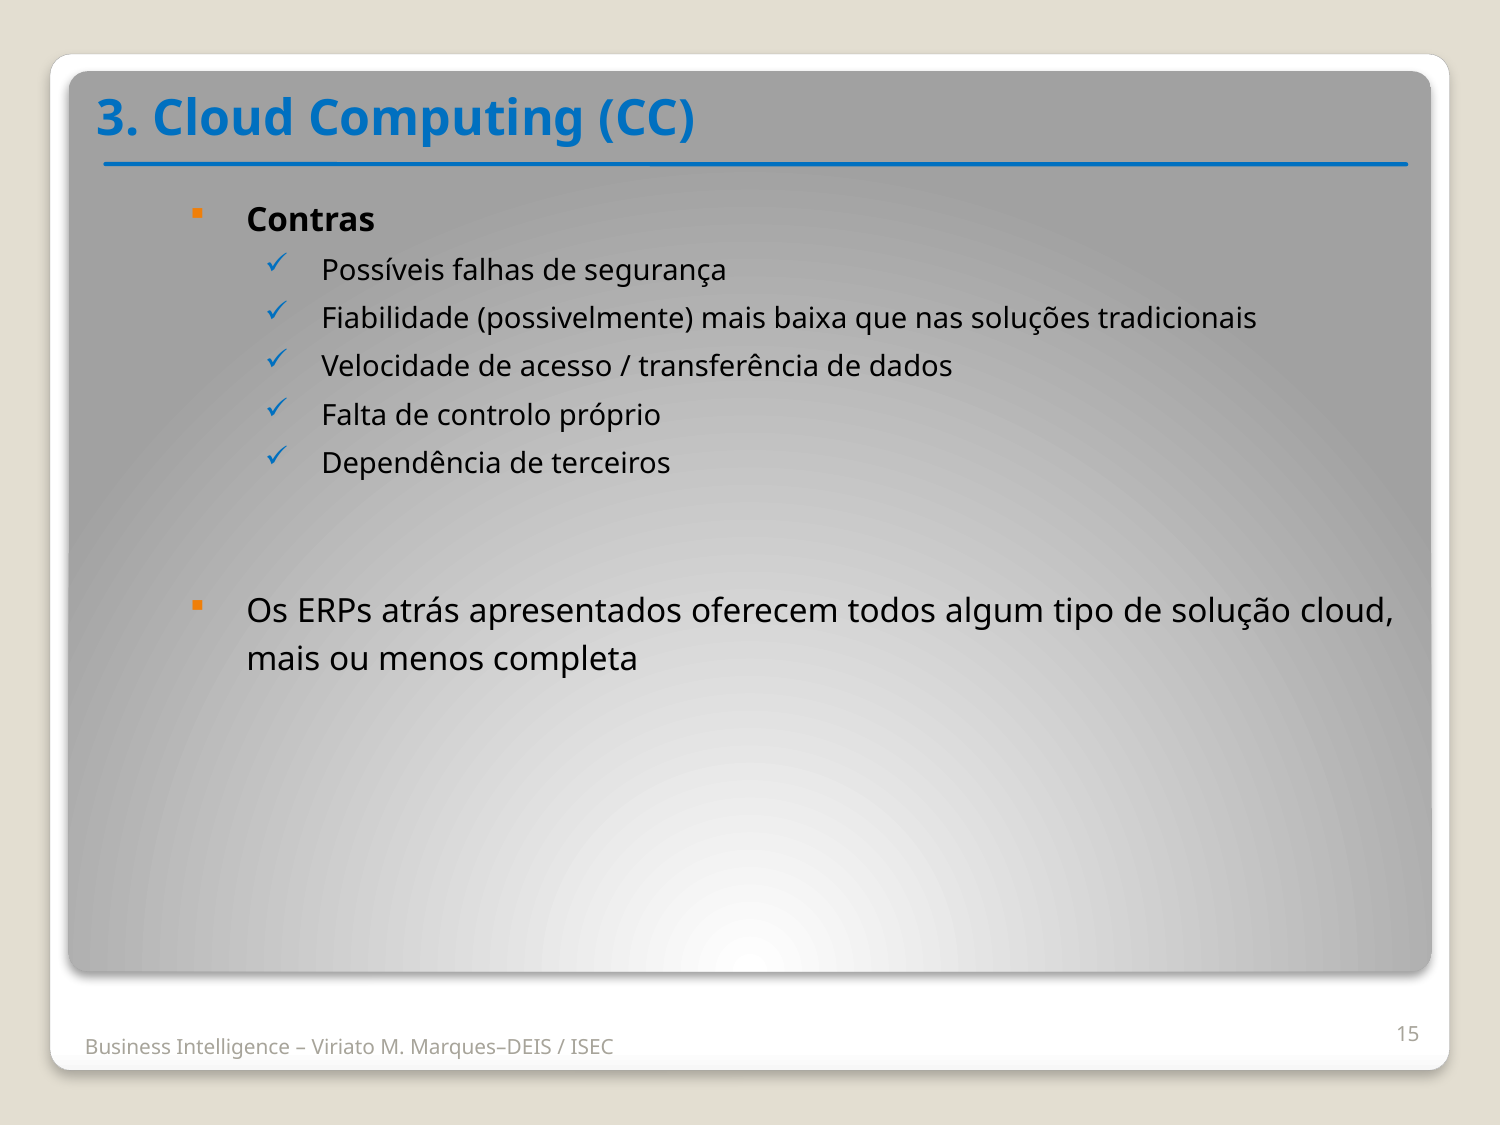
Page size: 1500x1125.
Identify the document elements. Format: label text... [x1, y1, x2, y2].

footer Business Intelligence – Viriato M. Marques–DEIS / ISEC [70, 1006, 692, 1067]
text_box 3. Cloud Computing (CC) [82, 70, 1393, 153]
text_box Contras Possíveis falhas de segurança Fiabilidade (possivelmente) mais baixa que nas soluções tradicionais Velocidade de acesso / transferência de dados Falta de controlo próprio Dependência de terceiros Os ERPs atrás apresentados oferecem todos algum tipo de solução cloud, mais ou menos completa [100, 182, 1412, 797]
slide_number 15 [1359, 996, 1435, 1056]
